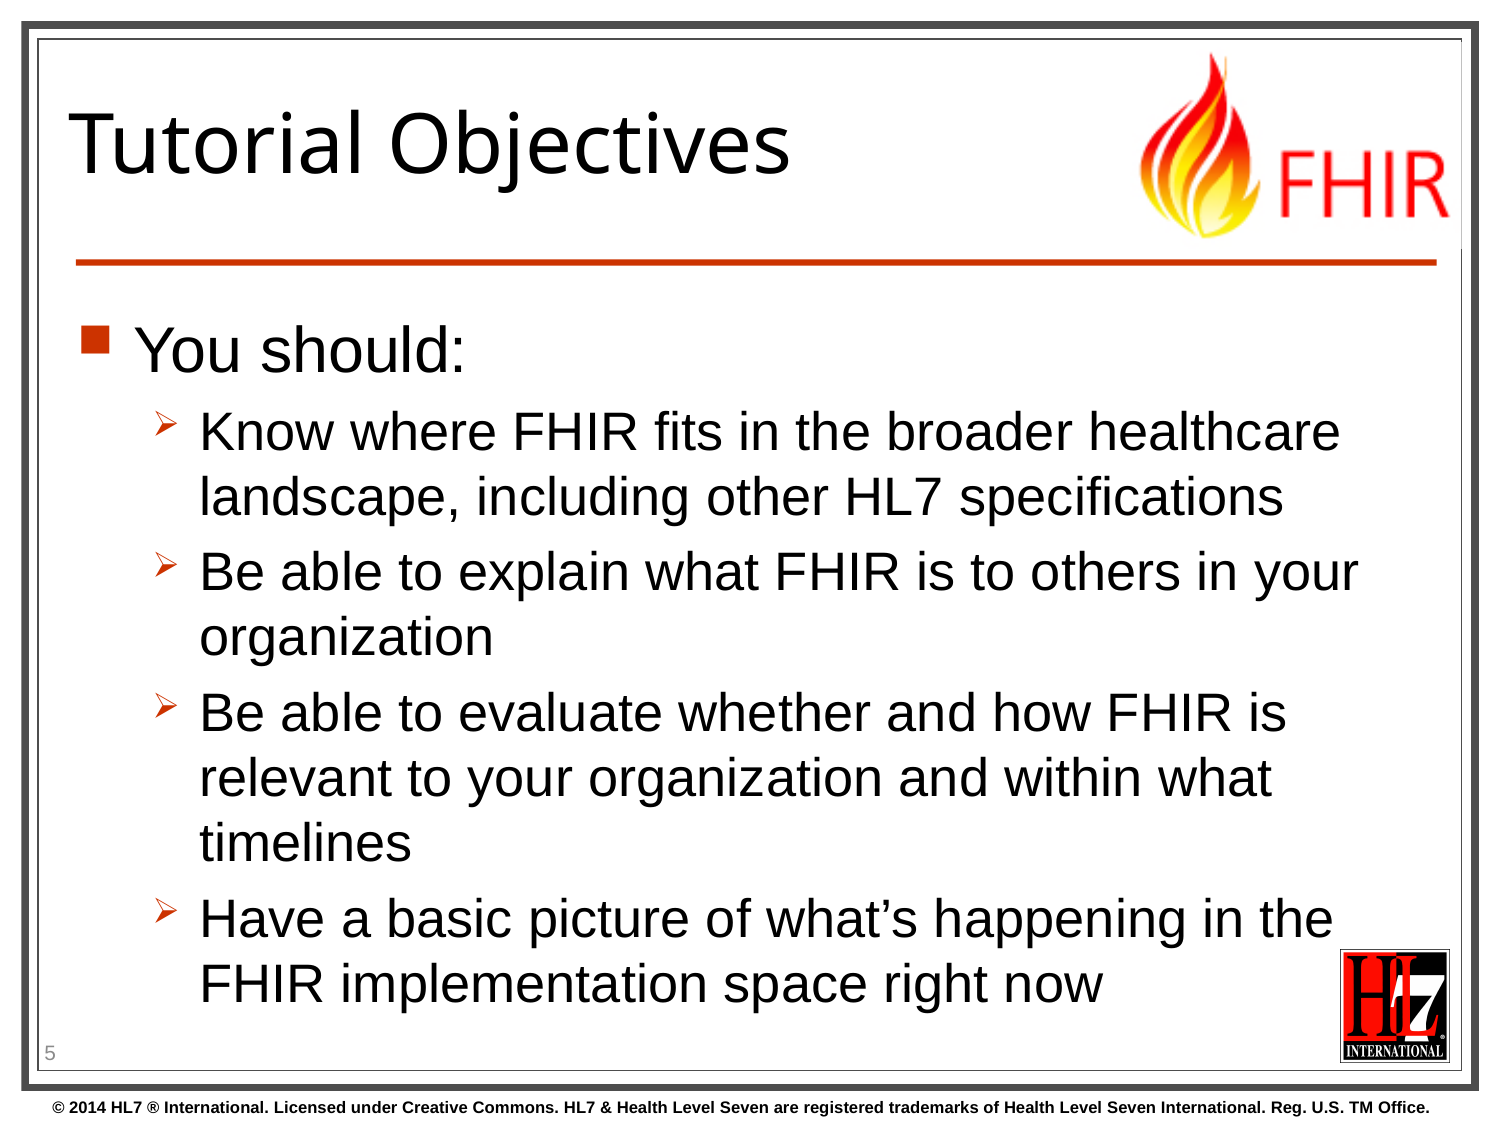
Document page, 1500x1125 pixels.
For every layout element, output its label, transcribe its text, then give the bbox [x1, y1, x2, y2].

title Tutorial Objectives [53, 54, 1128, 244]
picture [1340, 949, 1450, 1063]
picture [1128, 42, 1462, 249]
list You should: Know where FHIR fits in the broader healthcare landscape, including other HL7 specifications Be able to explain what FHIR is to others in your organization Be able to evaluate whether and how FHIR is relevant to your organization and within what timelines Have a basic picture of what’s happening in the FHIR implementation space right now [62, 299, 1438, 1035]
slide_number 5 [29, 1034, 148, 1071]
